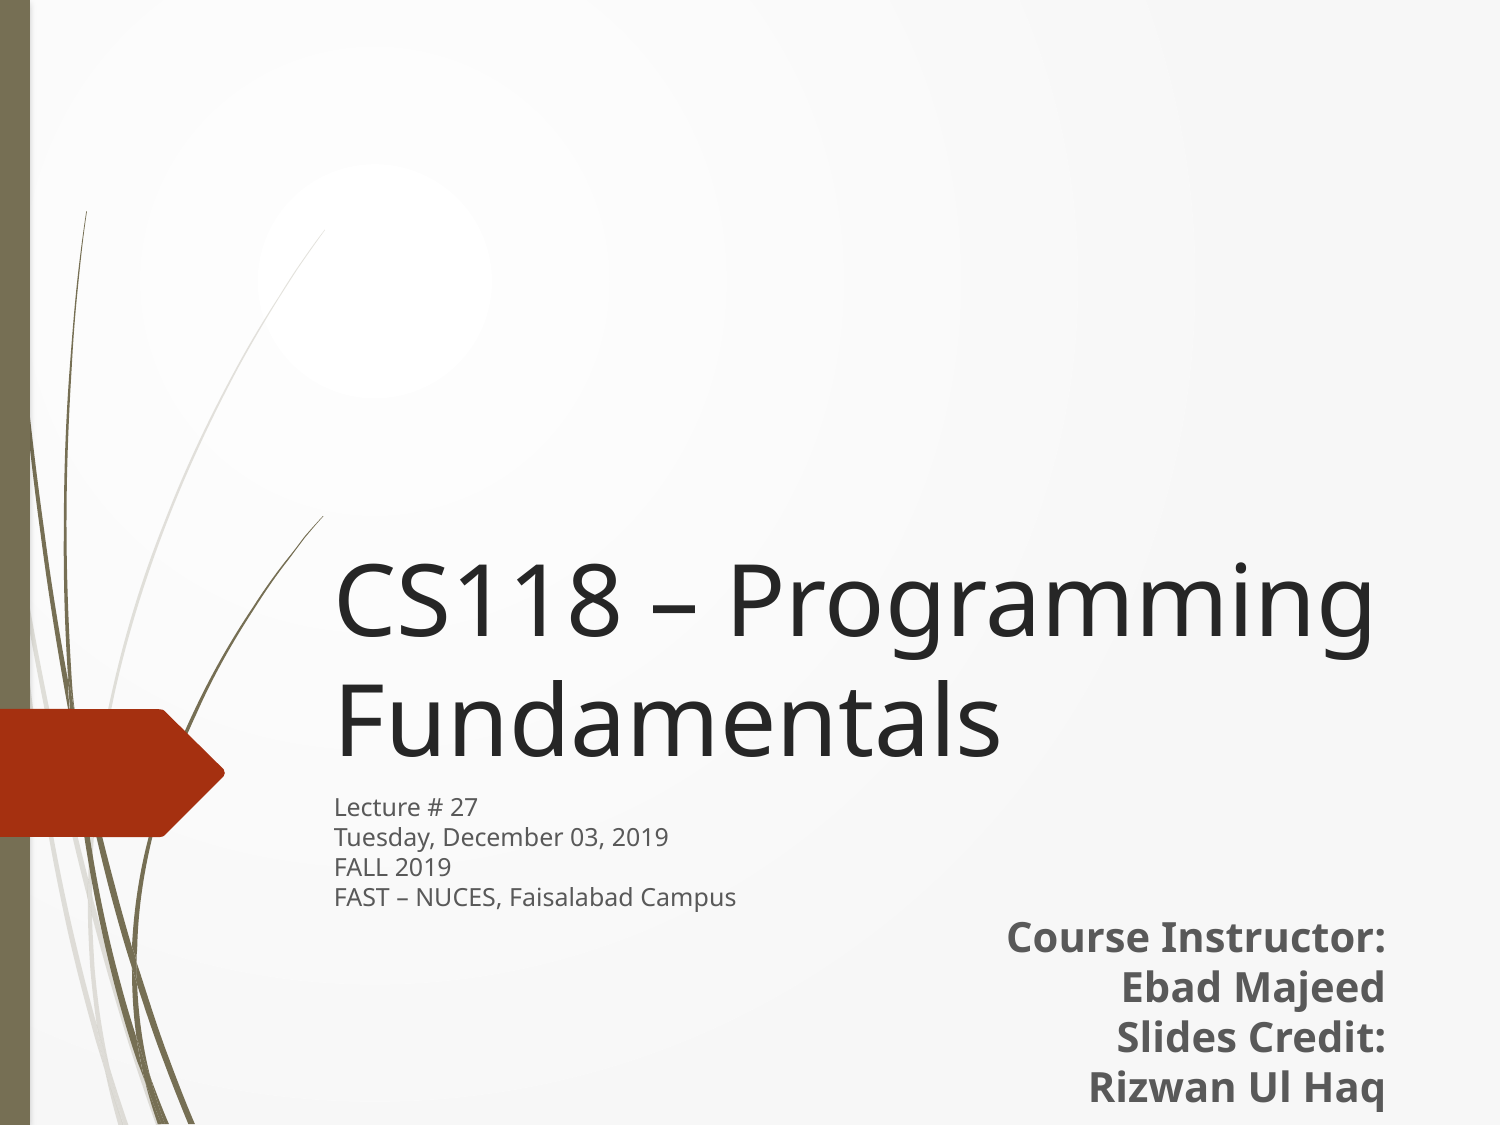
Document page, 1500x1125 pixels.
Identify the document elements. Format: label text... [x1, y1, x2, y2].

title CS118 – Programming Fundamentals [318, 412, 1402, 783]
subtitle Lecture # 27 Tuesday, December 03, 2019 FALL 2019 FAST – NUCES, Faisalabad Campus Course Instructor: Ebad Majeed Slides Credit: Rizwan Ul Haq [318, 783, 1402, 969]
